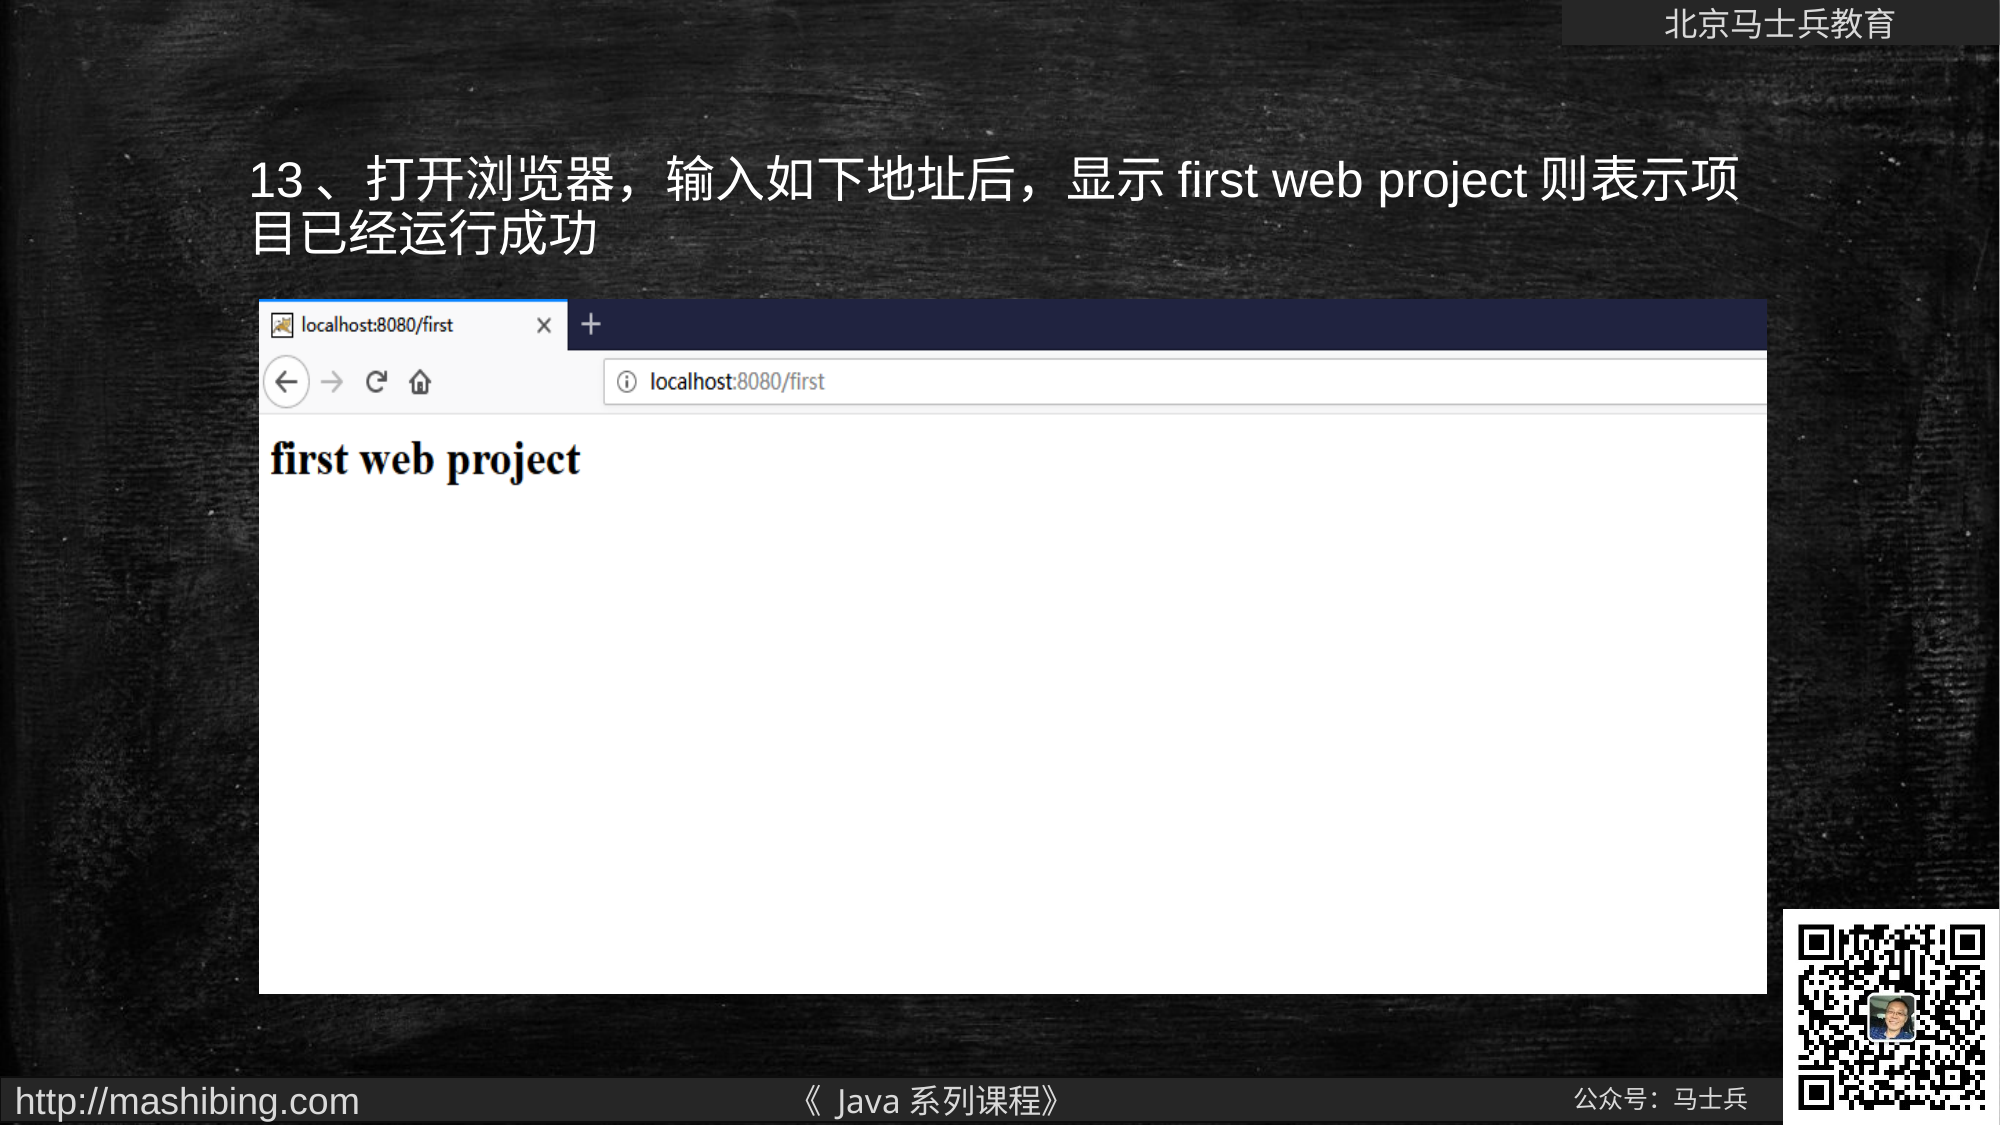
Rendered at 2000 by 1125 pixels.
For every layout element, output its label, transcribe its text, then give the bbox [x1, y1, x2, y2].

text_box 13、打开浏览器，输入如下地址后，显示first web project则表示项目已经运行成功 [233, 147, 1756, 324]
picture [259, 299, 1767, 994]
picture [1783, 909, 2000, 1125]
